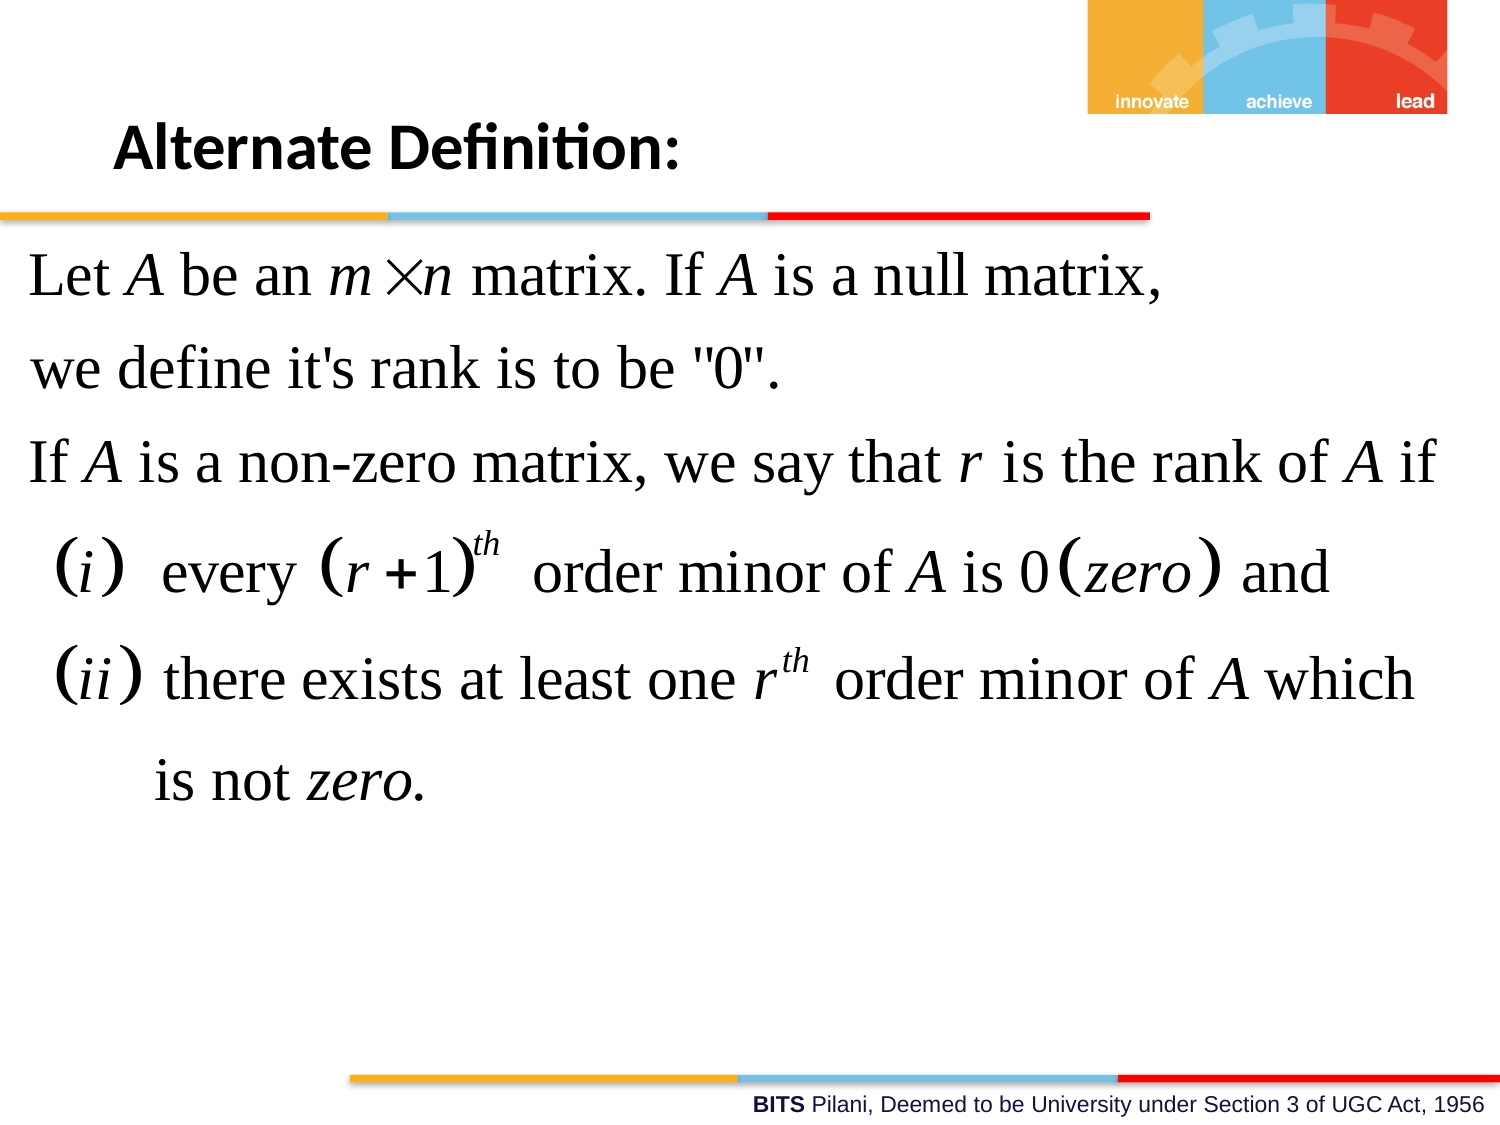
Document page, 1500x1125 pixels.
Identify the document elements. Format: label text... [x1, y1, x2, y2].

text_box Alternate Definition: [98, 95, 698, 190]
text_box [19, 240, 1457, 812]
picture [1087, 0, 1448, 114]
